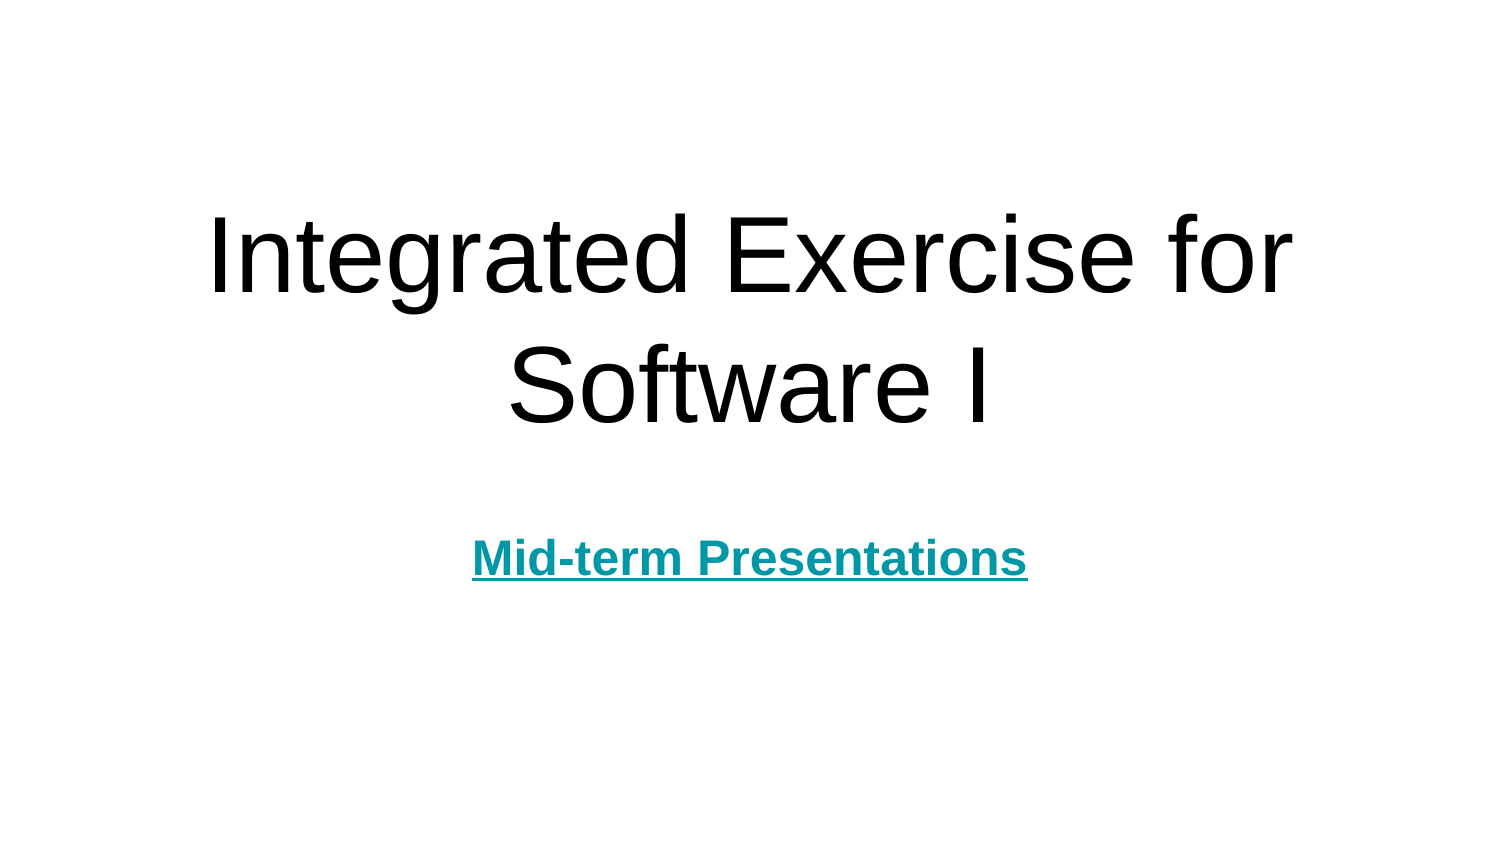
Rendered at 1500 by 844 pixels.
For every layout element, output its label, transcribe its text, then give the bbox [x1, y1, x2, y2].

subtitle Mid-term Presentations [51, 510, 1449, 641]
title Integrated Exercise for Software I [51, 122, 1449, 459]
